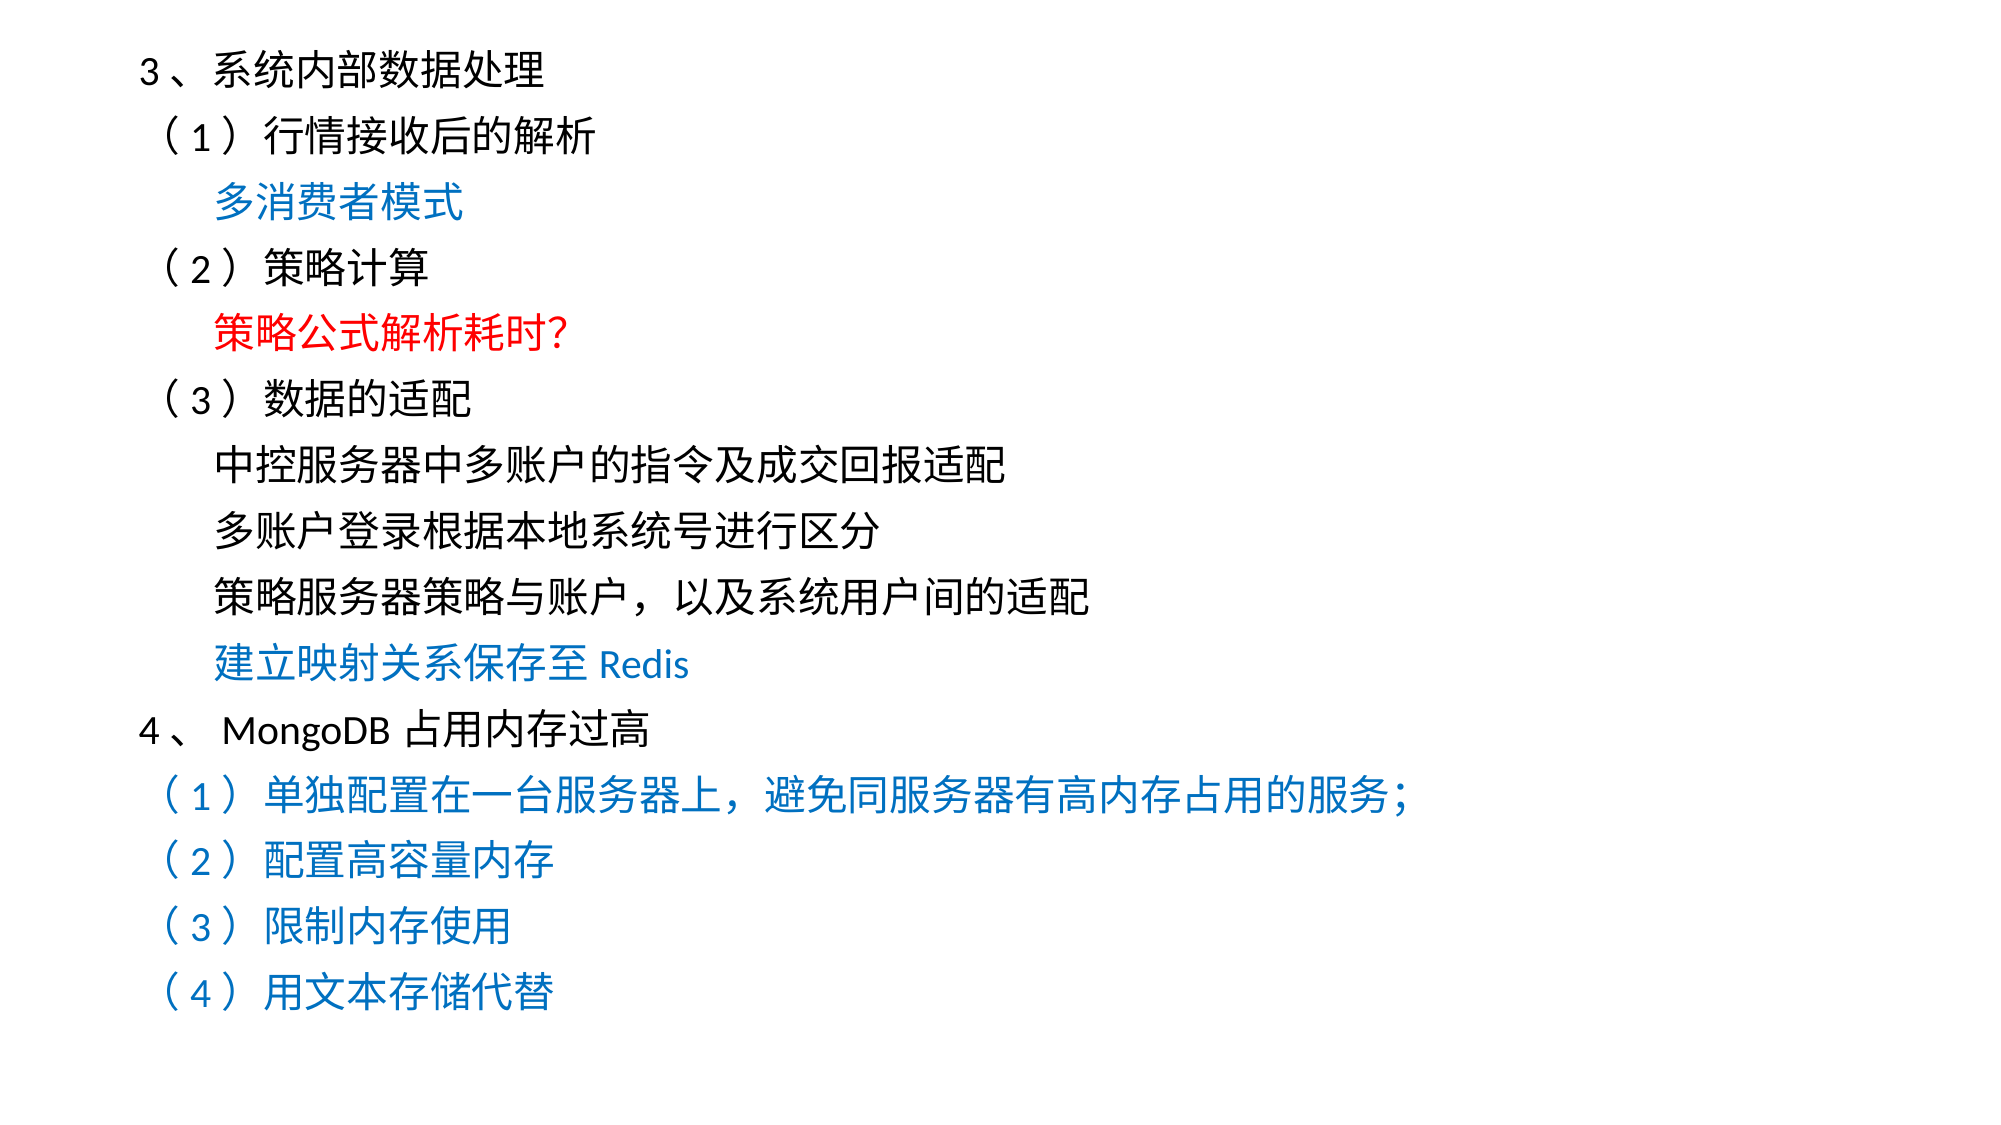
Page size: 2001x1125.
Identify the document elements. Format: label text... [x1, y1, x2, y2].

list 3、系统内部数据处理 （1）行情接收后的解析 多消费者模式 （2）策略计算 策略公式解析耗时？ （3）数据的适配 中控服务器中多账户的指令及成交回报适配 多账户登录根据本地系统号进行区分 策略服务器策略与账户，以及系统用户间的适配 建立映射关系保存至Redis 4、MongoDB占用内存过高 （1）单独配置在一台服务器上，避免同服务器有高内存占用的服务； （2）配置高容量内存 （3）限制内存使用 （4）用文本存储代替 [123, 42, 1869, 1034]
